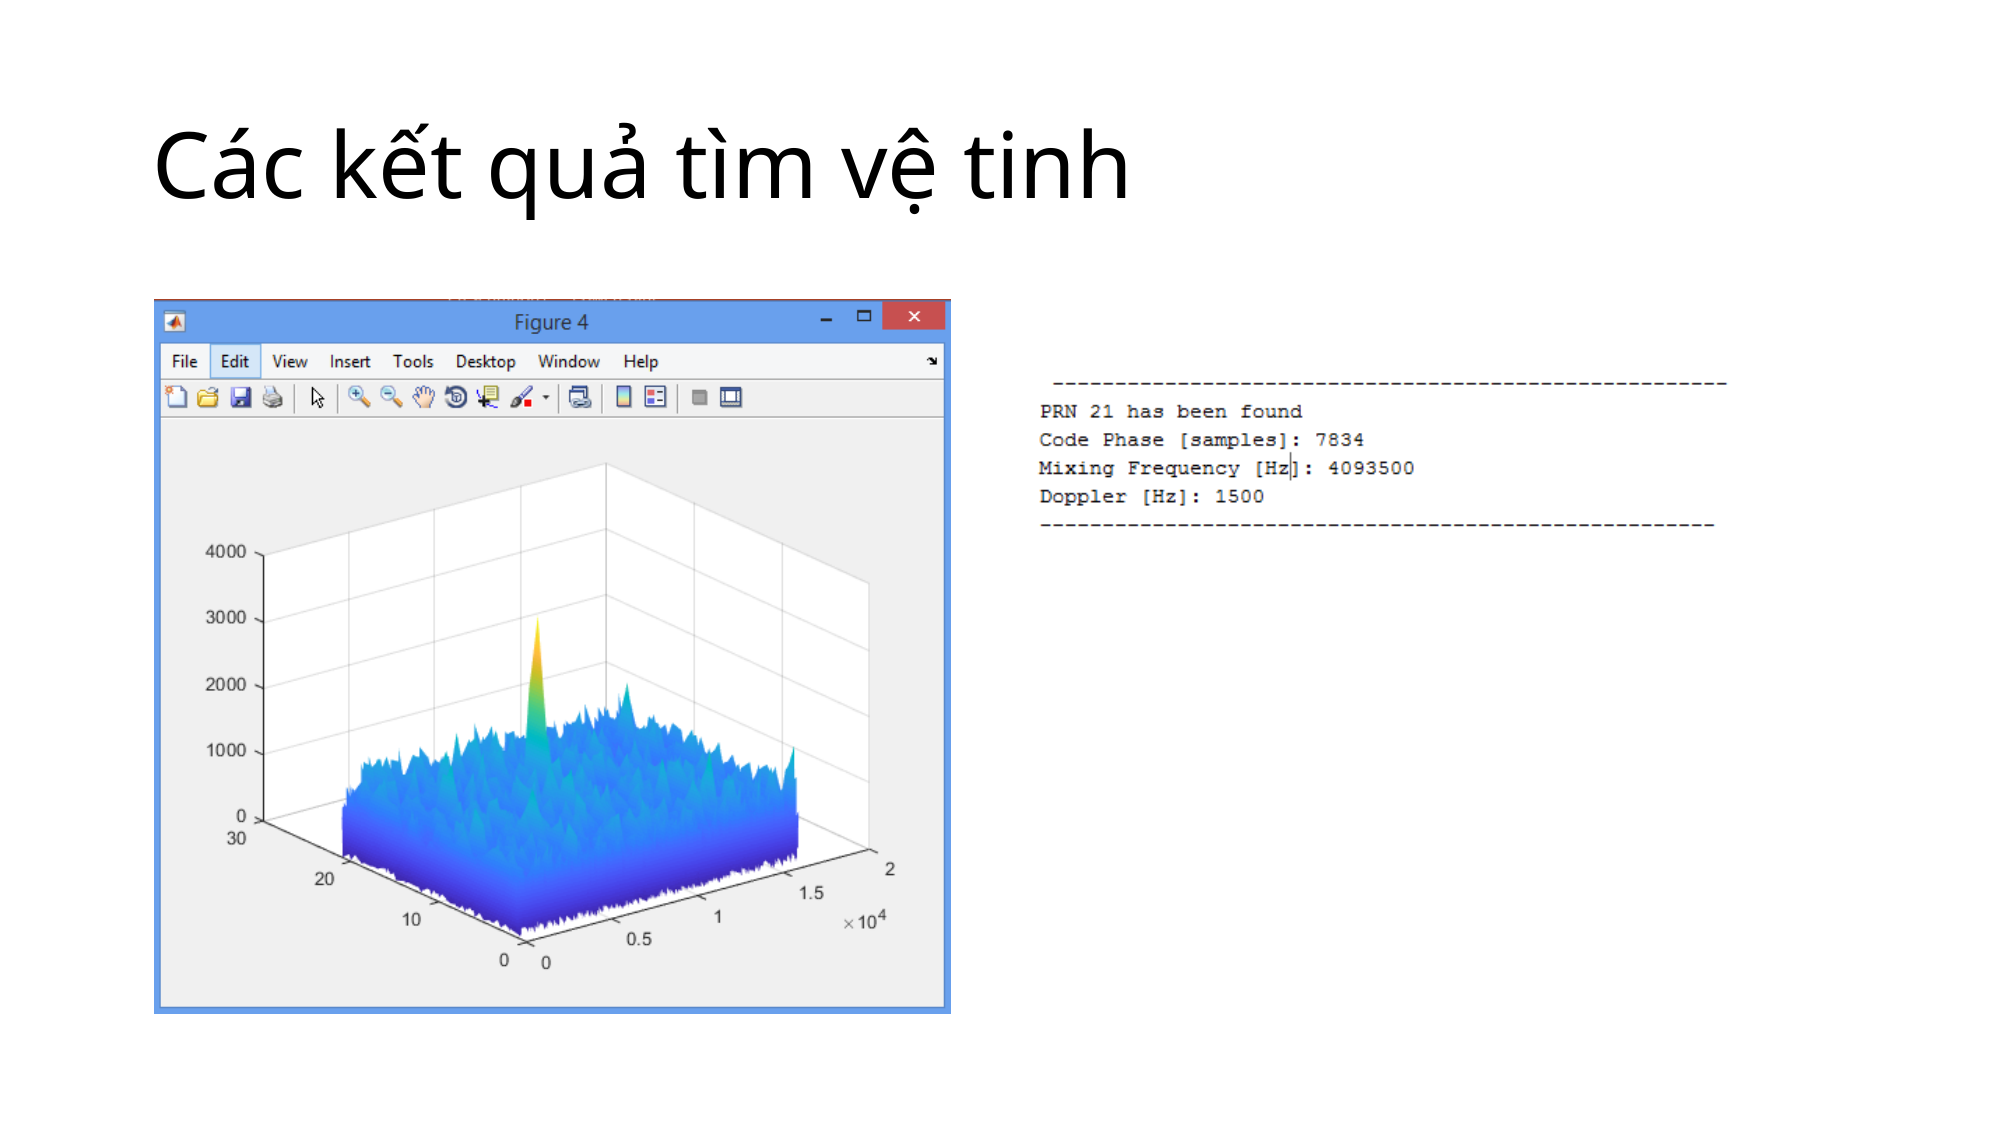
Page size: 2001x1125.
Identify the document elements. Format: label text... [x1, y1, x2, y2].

picture [1035, 377, 1963, 531]
title Các kết quả tìm vệ tinh [137, 59, 1863, 278]
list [154, 299, 951, 1014]
